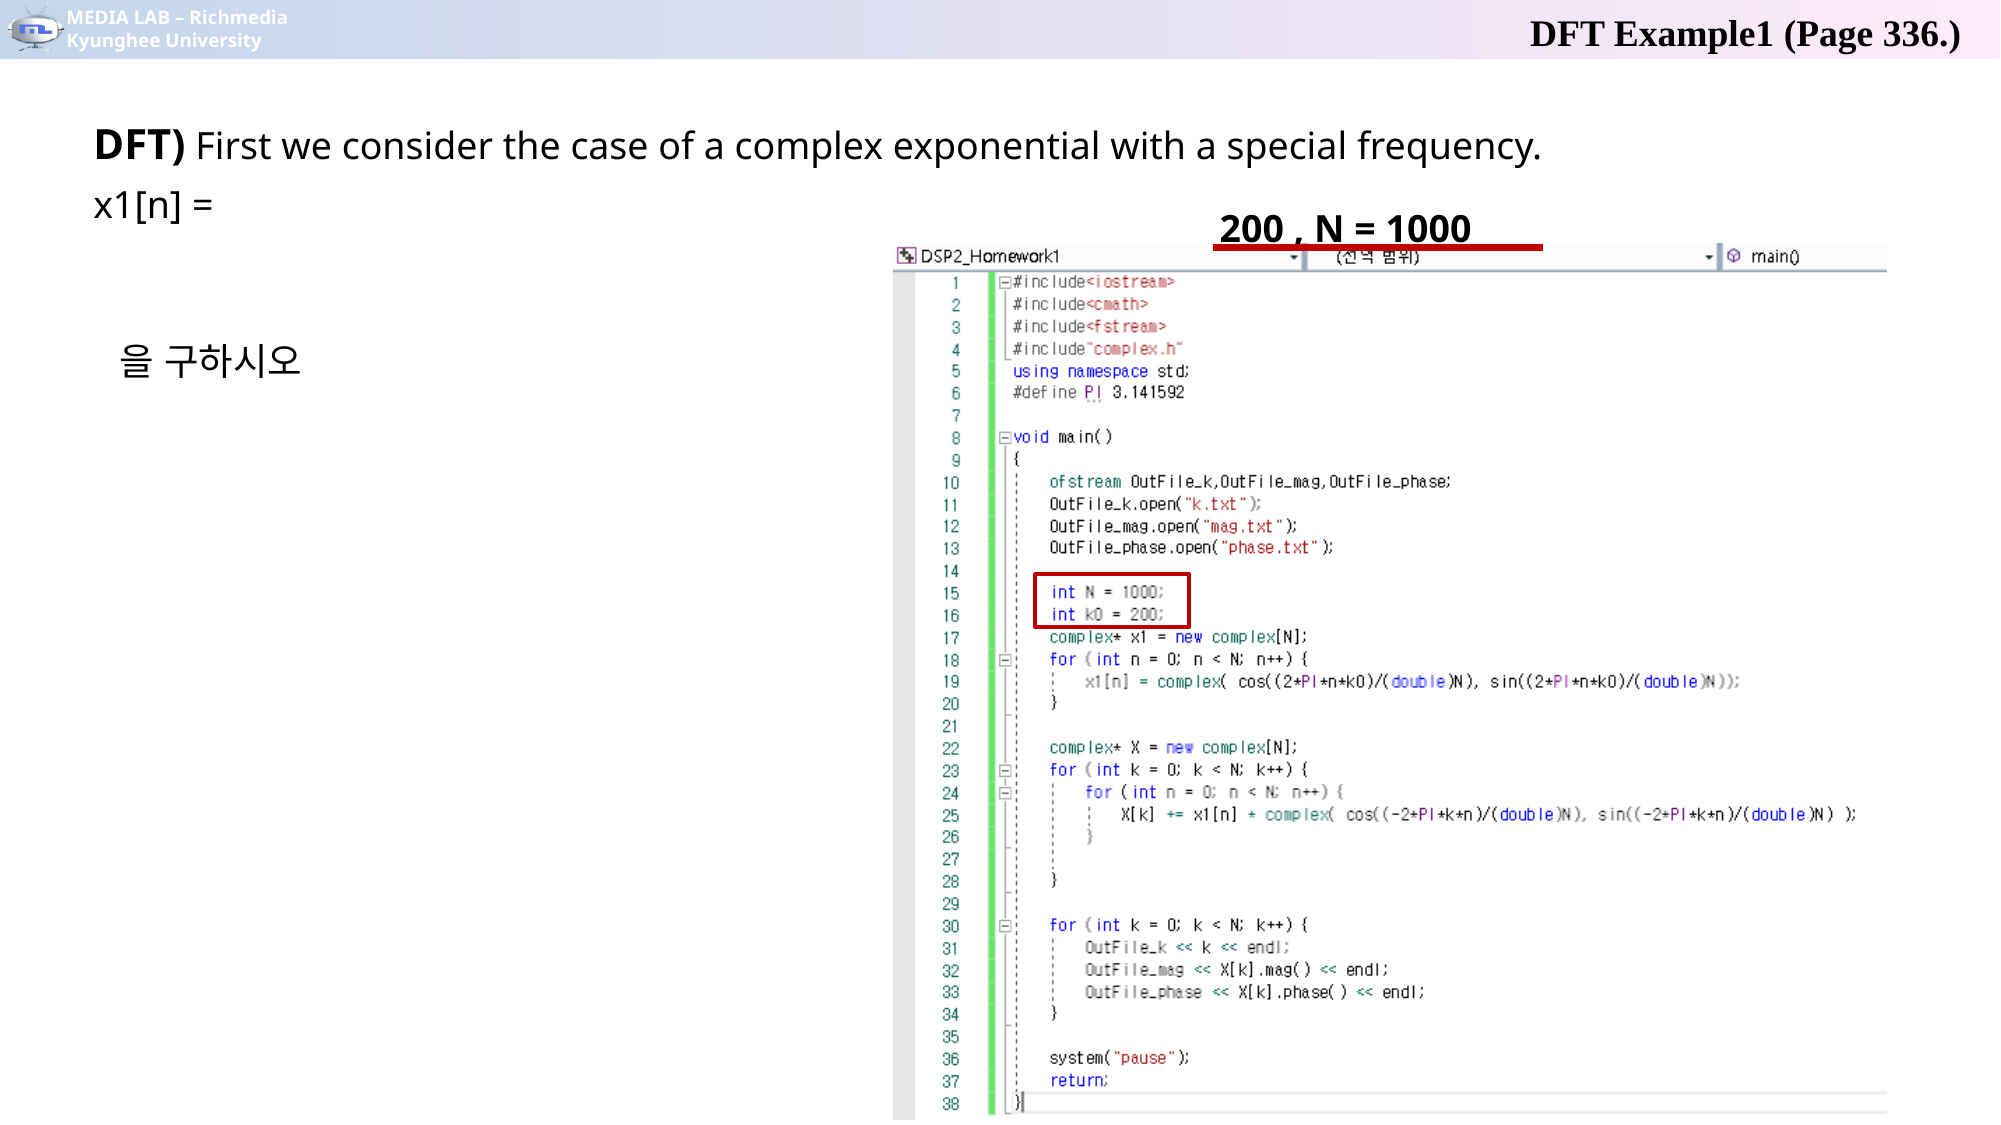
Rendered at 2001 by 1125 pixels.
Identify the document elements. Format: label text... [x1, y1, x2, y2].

picture [893, 243, 1887, 1120]
title DFT Example1 (Page 336.) [432, 7, 1977, 55]
picture [0, 0, 68, 51]
